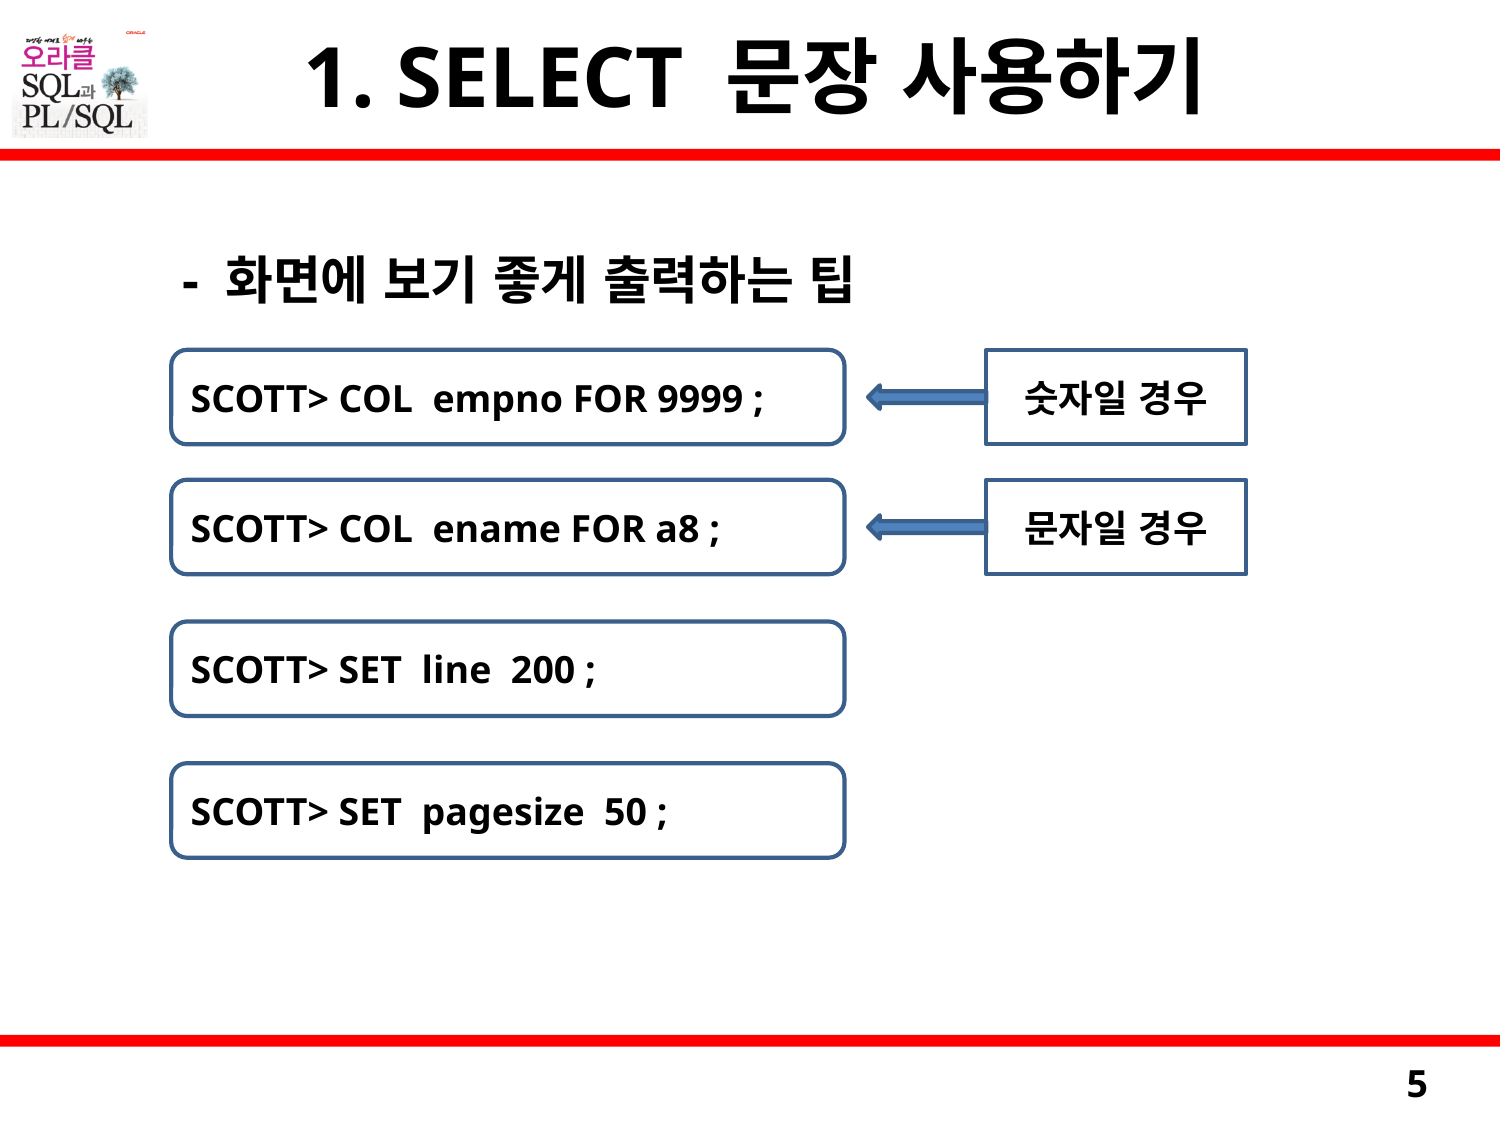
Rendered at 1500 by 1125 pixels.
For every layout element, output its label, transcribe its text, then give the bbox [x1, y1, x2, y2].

text_box [865, 513, 984, 541]
text_box SCOTT> SET pagesize 50 ; [169, 761, 847, 860]
text_box SCOTT> COL ename FOR a8 ; [169, 477, 847, 577]
text_box - 화면에 보기 좋게 출력하는 팁 [98, 230, 941, 328]
text_box [0, 1033, 1500, 1049]
text_box [865, 383, 984, 411]
text_box SCOTT> SET line 200 ; [169, 619, 847, 719]
text_box [0, 147, 1500, 163]
text_box 숫자일 경우 [984, 348, 1248, 446]
text_box SCOTT> COL empno FOR 9999 ; [169, 347, 847, 447]
text_box 문자일 경우 [984, 478, 1248, 576]
text_box 1. SELECT 문장 사용하기 [252, 0, 1260, 151]
text_box 5 [1362, 1056, 1473, 1108]
picture [11, 19, 148, 138]
